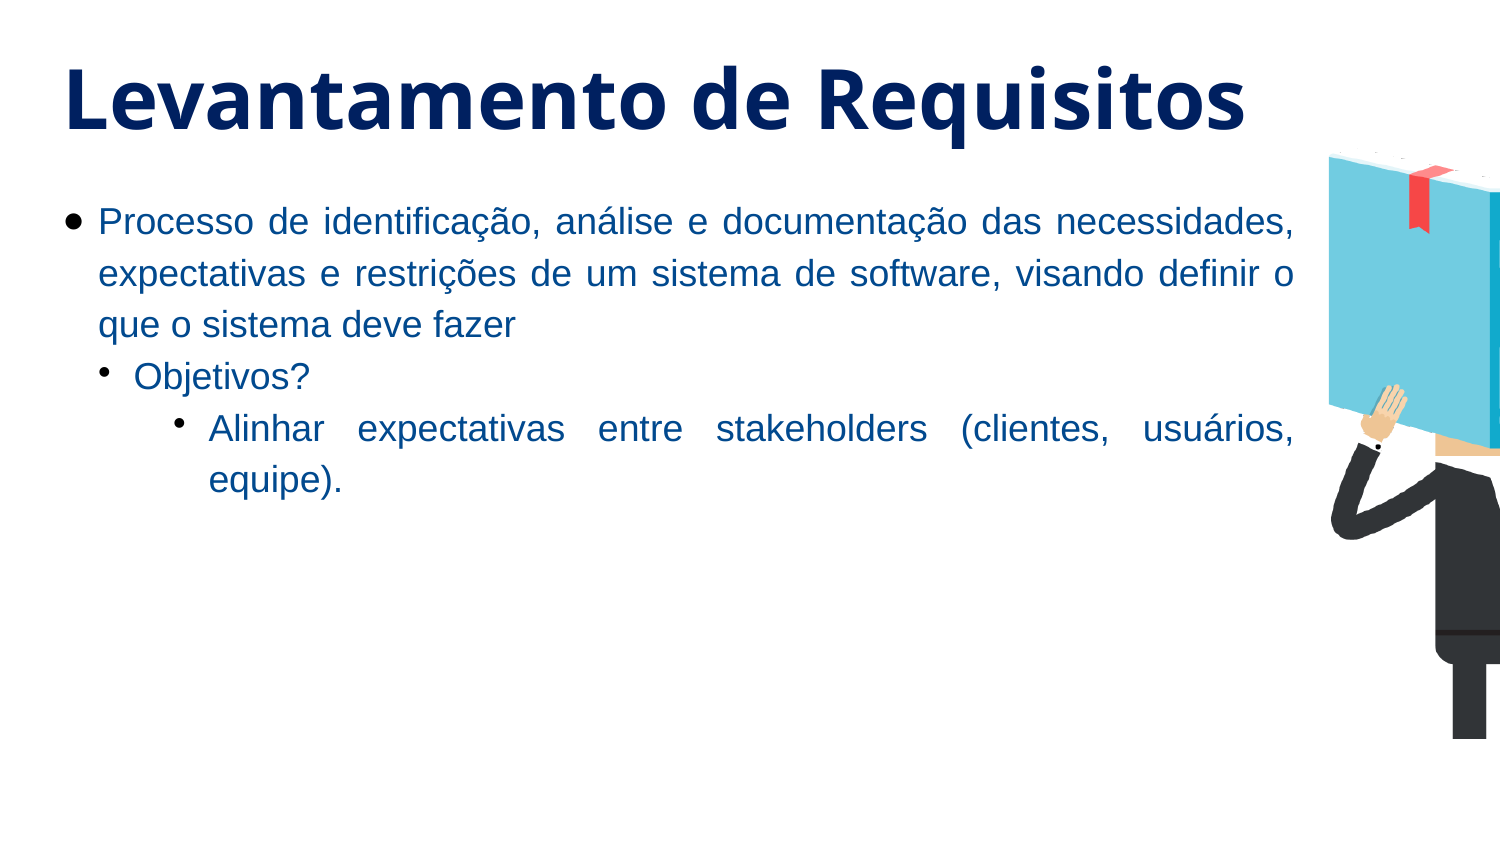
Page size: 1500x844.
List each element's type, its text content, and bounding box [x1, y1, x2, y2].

text_box Processo de identificação, análise e documentação das necessidades, expectativas e restrições de um sistema de software, visando definir o que o sistema deve fazer Objetivos? Alinhar expectativas entre stakeholders (clientes, usuários, equipe). [47, 182, 1310, 663]
picture [1328, 147, 1500, 739]
text_box Levantamento de Requisitos [47, 30, 1275, 179]
